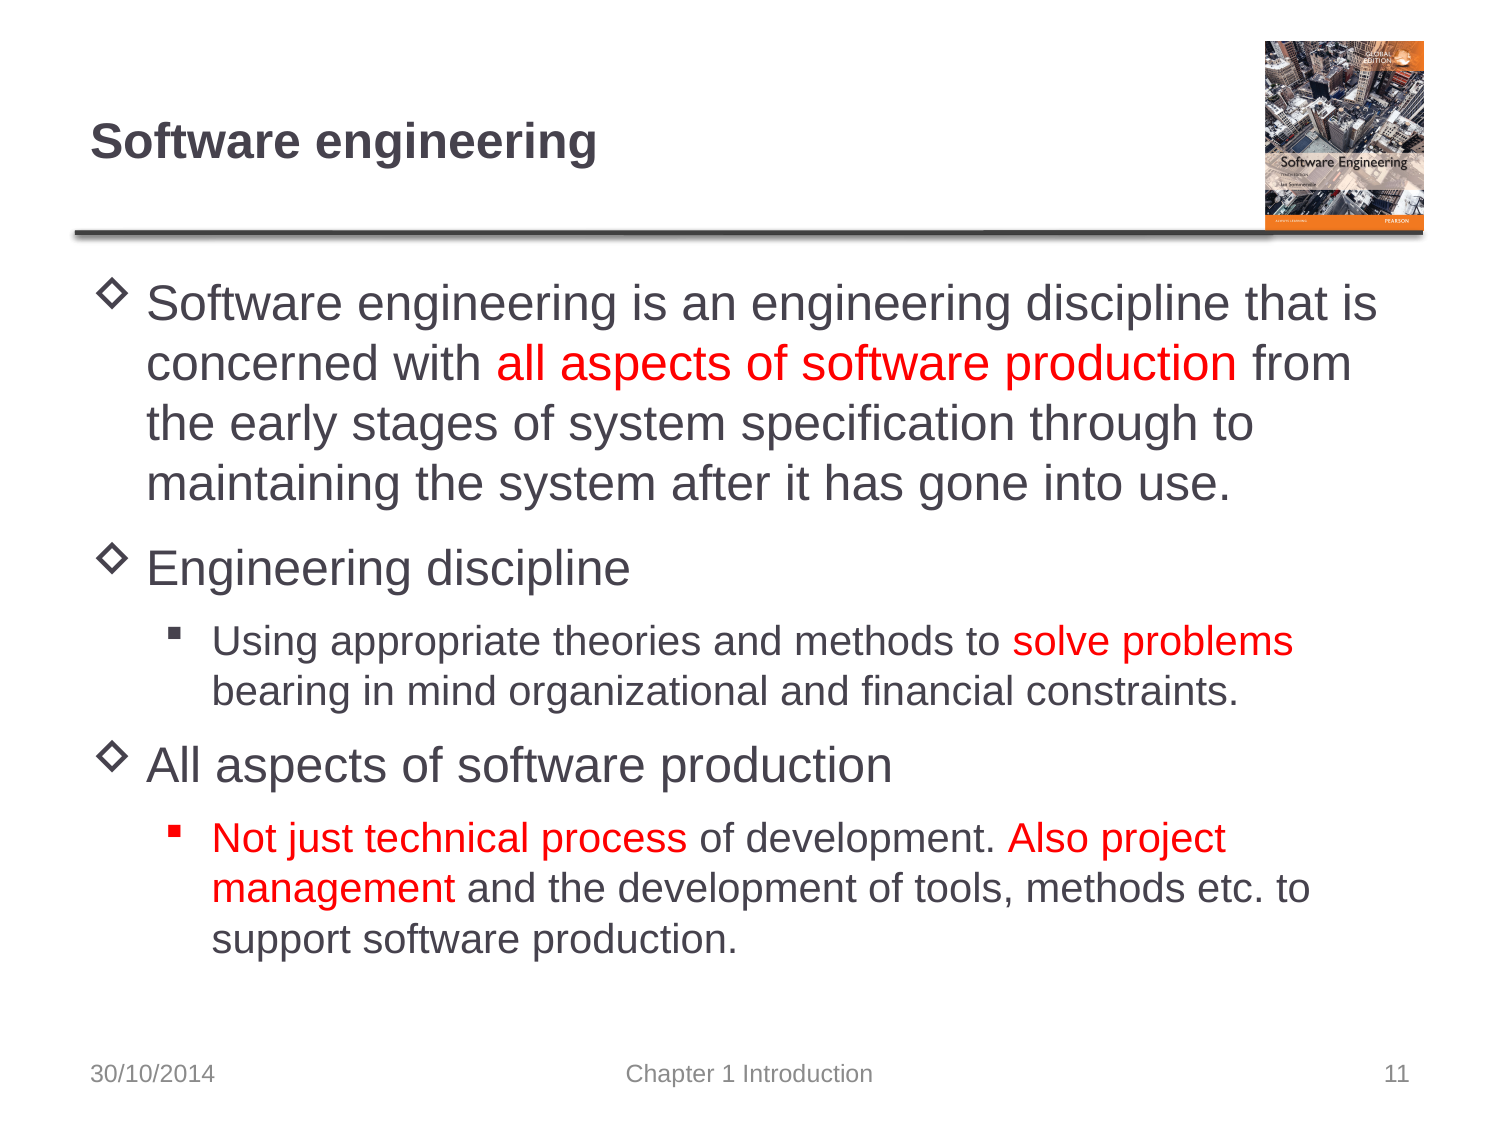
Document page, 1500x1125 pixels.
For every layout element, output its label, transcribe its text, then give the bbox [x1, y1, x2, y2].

picture [1265, 41, 1424, 231]
list Software engineering is an engineering discipline that is concerned with all aspects of software production from the early stages of system specification through to maintaining the system after it has gone into use. Engineering discipline Using appropriate theories and methods to solve problems bearing in mind organizational and financial constraints. All aspects of software production Not just technical process of development. Also project management and the development of tools, methods etc. to support software production. [75, 262, 1425, 1005]
footer Chapter 1 Introduction [512, 1042, 988, 1103]
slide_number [75, 1042, 425, 1103]
slide_number 11 [1074, 1042, 1425, 1103]
title Software engineering [74, 44, 1272, 233]
